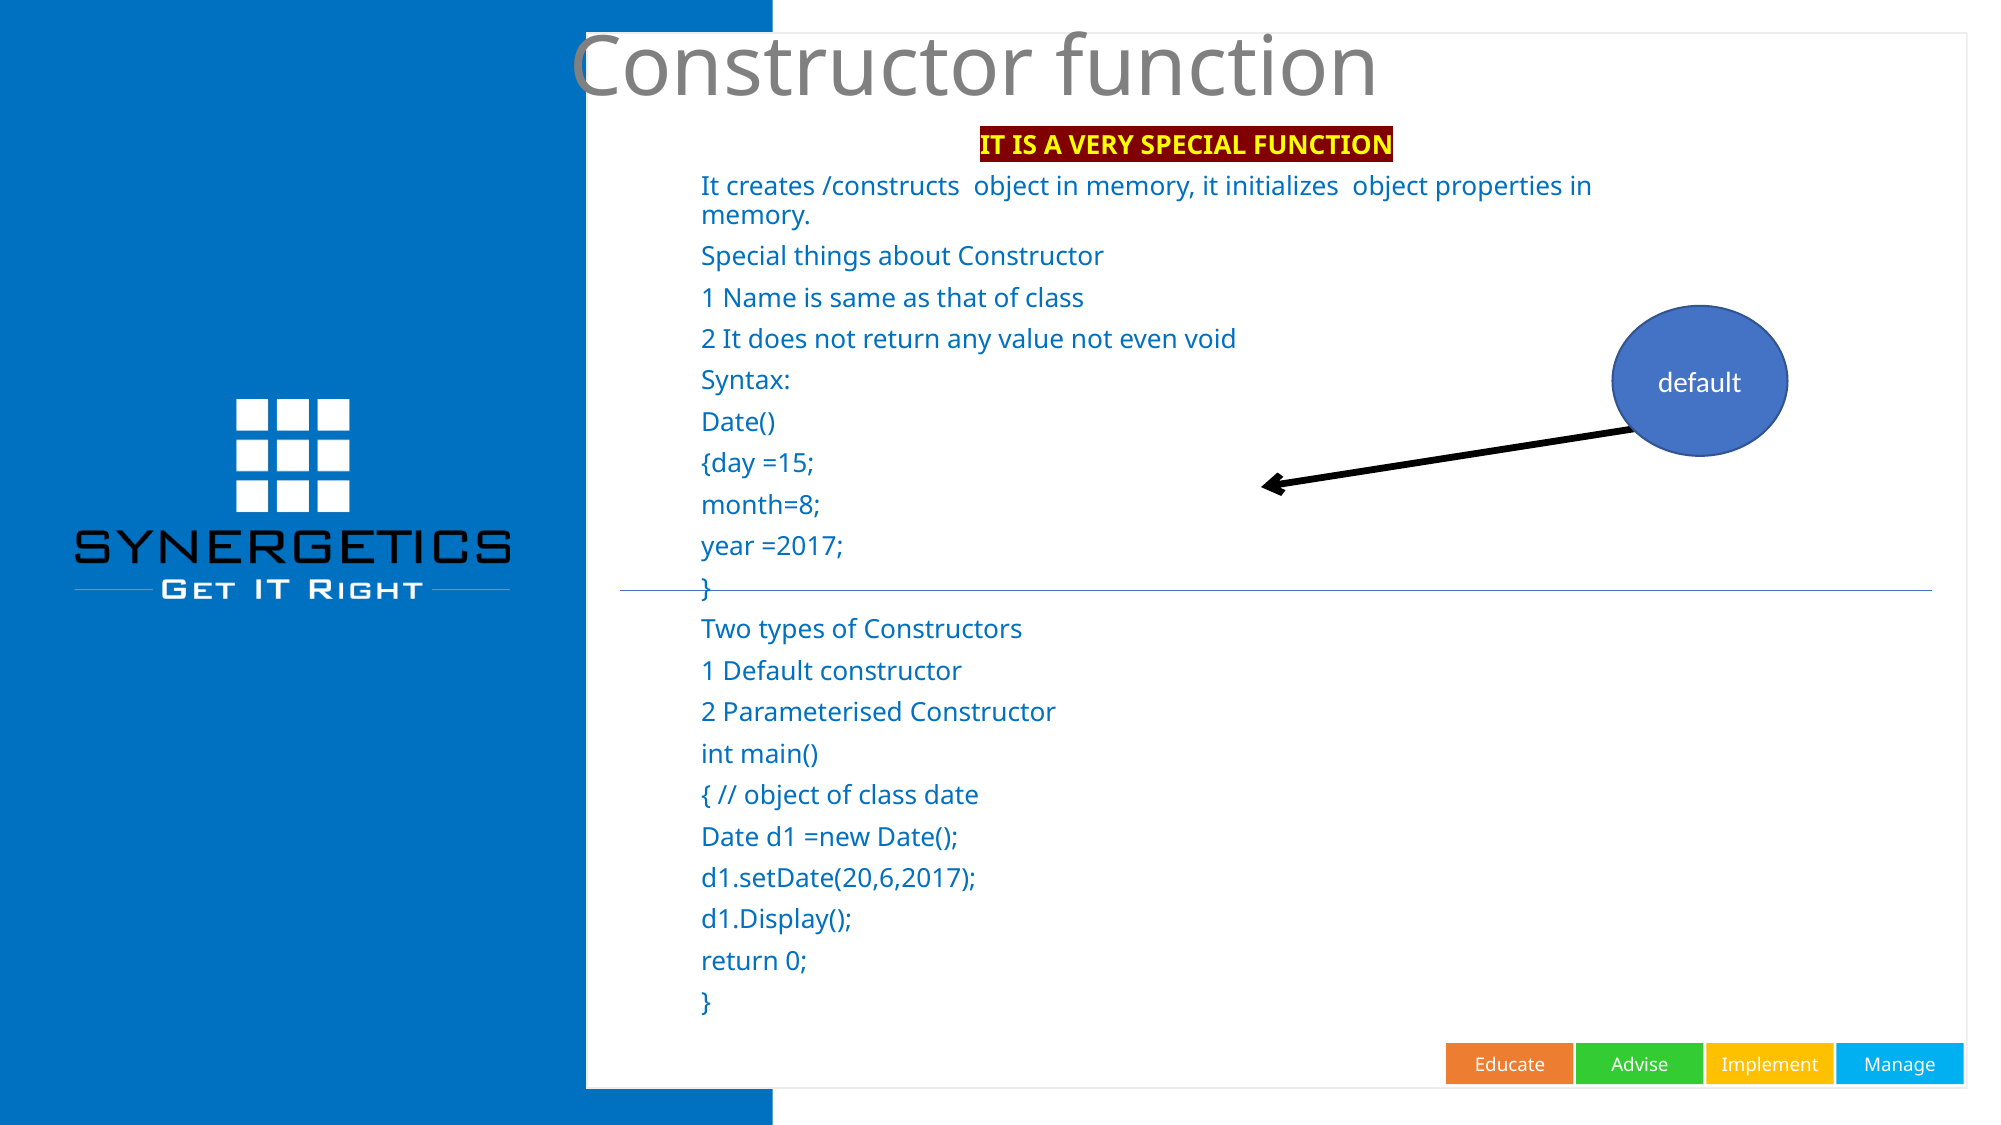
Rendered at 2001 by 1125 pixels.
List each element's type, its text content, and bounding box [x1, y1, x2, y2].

title Constructor function [337, 0, 1613, 138]
list IT IS A VERY SPECIAL FUNCTION It creates /constructs object in memory, it initializes object properties in memory. Special things about Constructor 1 Name is same as that of class 2 It does not return any value not even void Syntax: Date() {day =15; month=8; year =2017; } Two types of Constructors 1 Default constructor 2 Parameterised Constructor int main() { // object of class date Date d1 =new Date(); d1.setDate(20,6,2017); d1.Display(); return 0; } [686, 118, 1687, 1031]
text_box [1260, 424, 1661, 488]
text_box default [1611, 304, 1789, 457]
